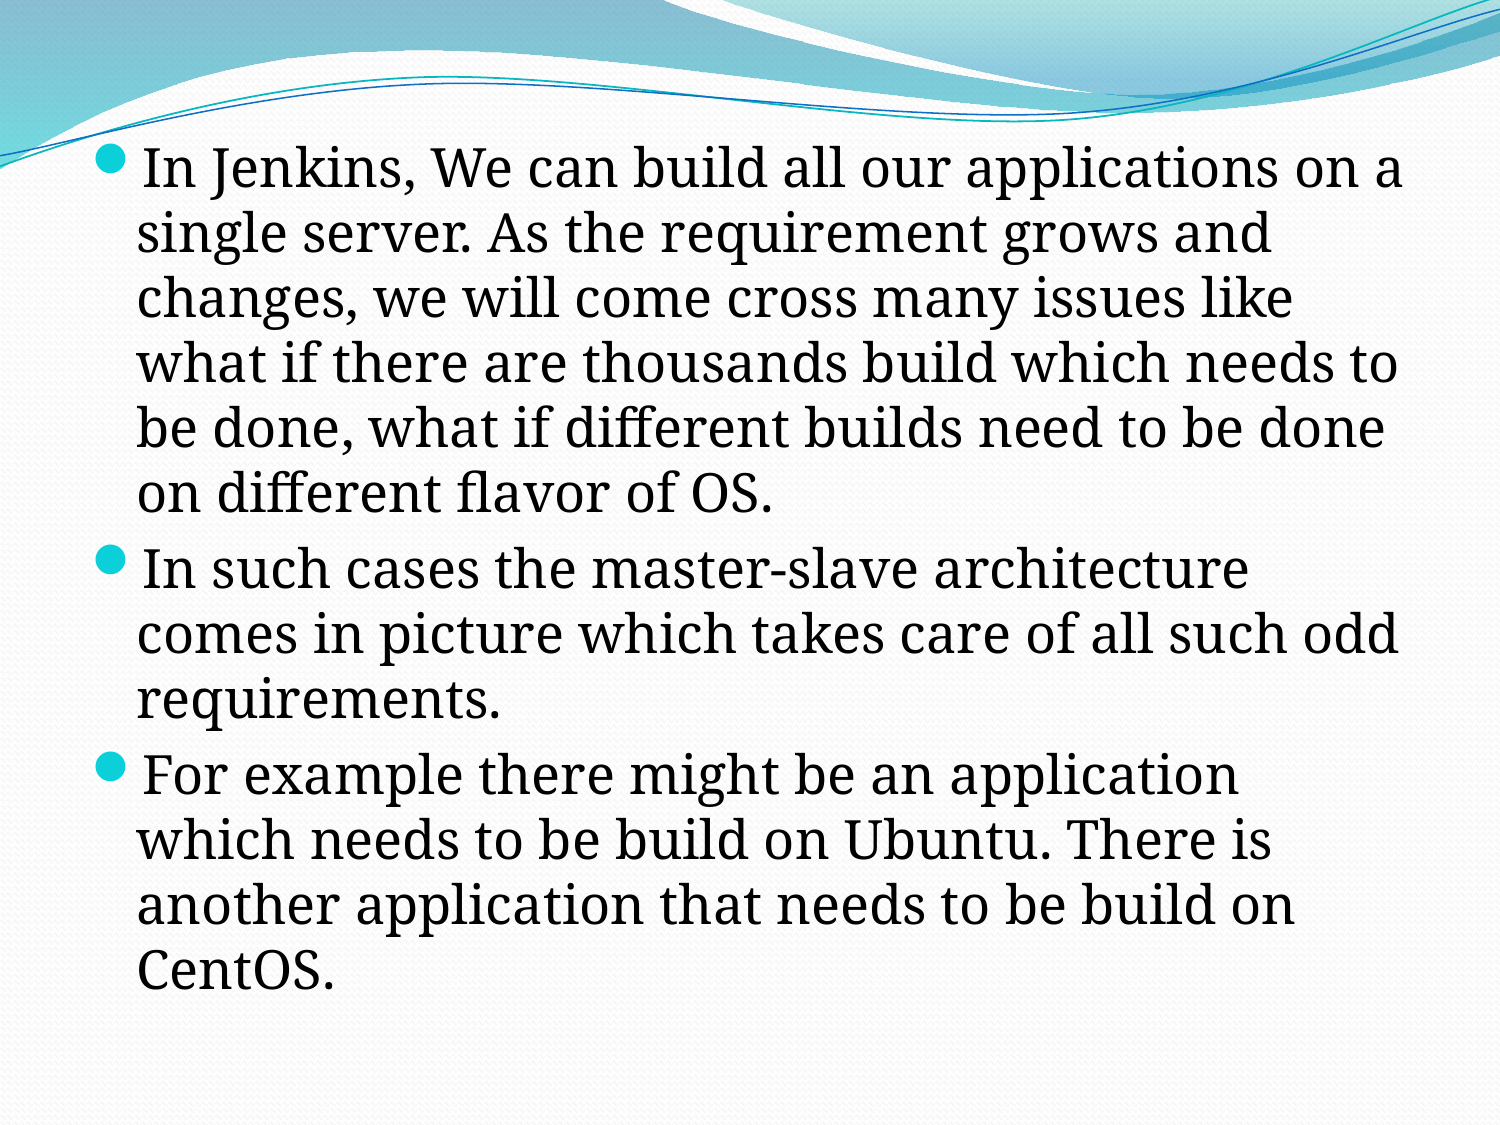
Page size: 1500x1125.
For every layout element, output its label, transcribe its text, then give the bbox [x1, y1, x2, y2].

list In Jenkins, We can build all our applications on a single server. As the requirement grows and changes, we will come cross many issues like what if there are thousands build which needs to be done, what if different builds need to be done on different flavor of OS. In such cases the master-slave architecture comes in picture which takes care of all such odd requirements. For example there might be an application which needs to be build on Ubuntu. There is another application that needs to be build on CentOS. [76, 125, 1425, 1038]
